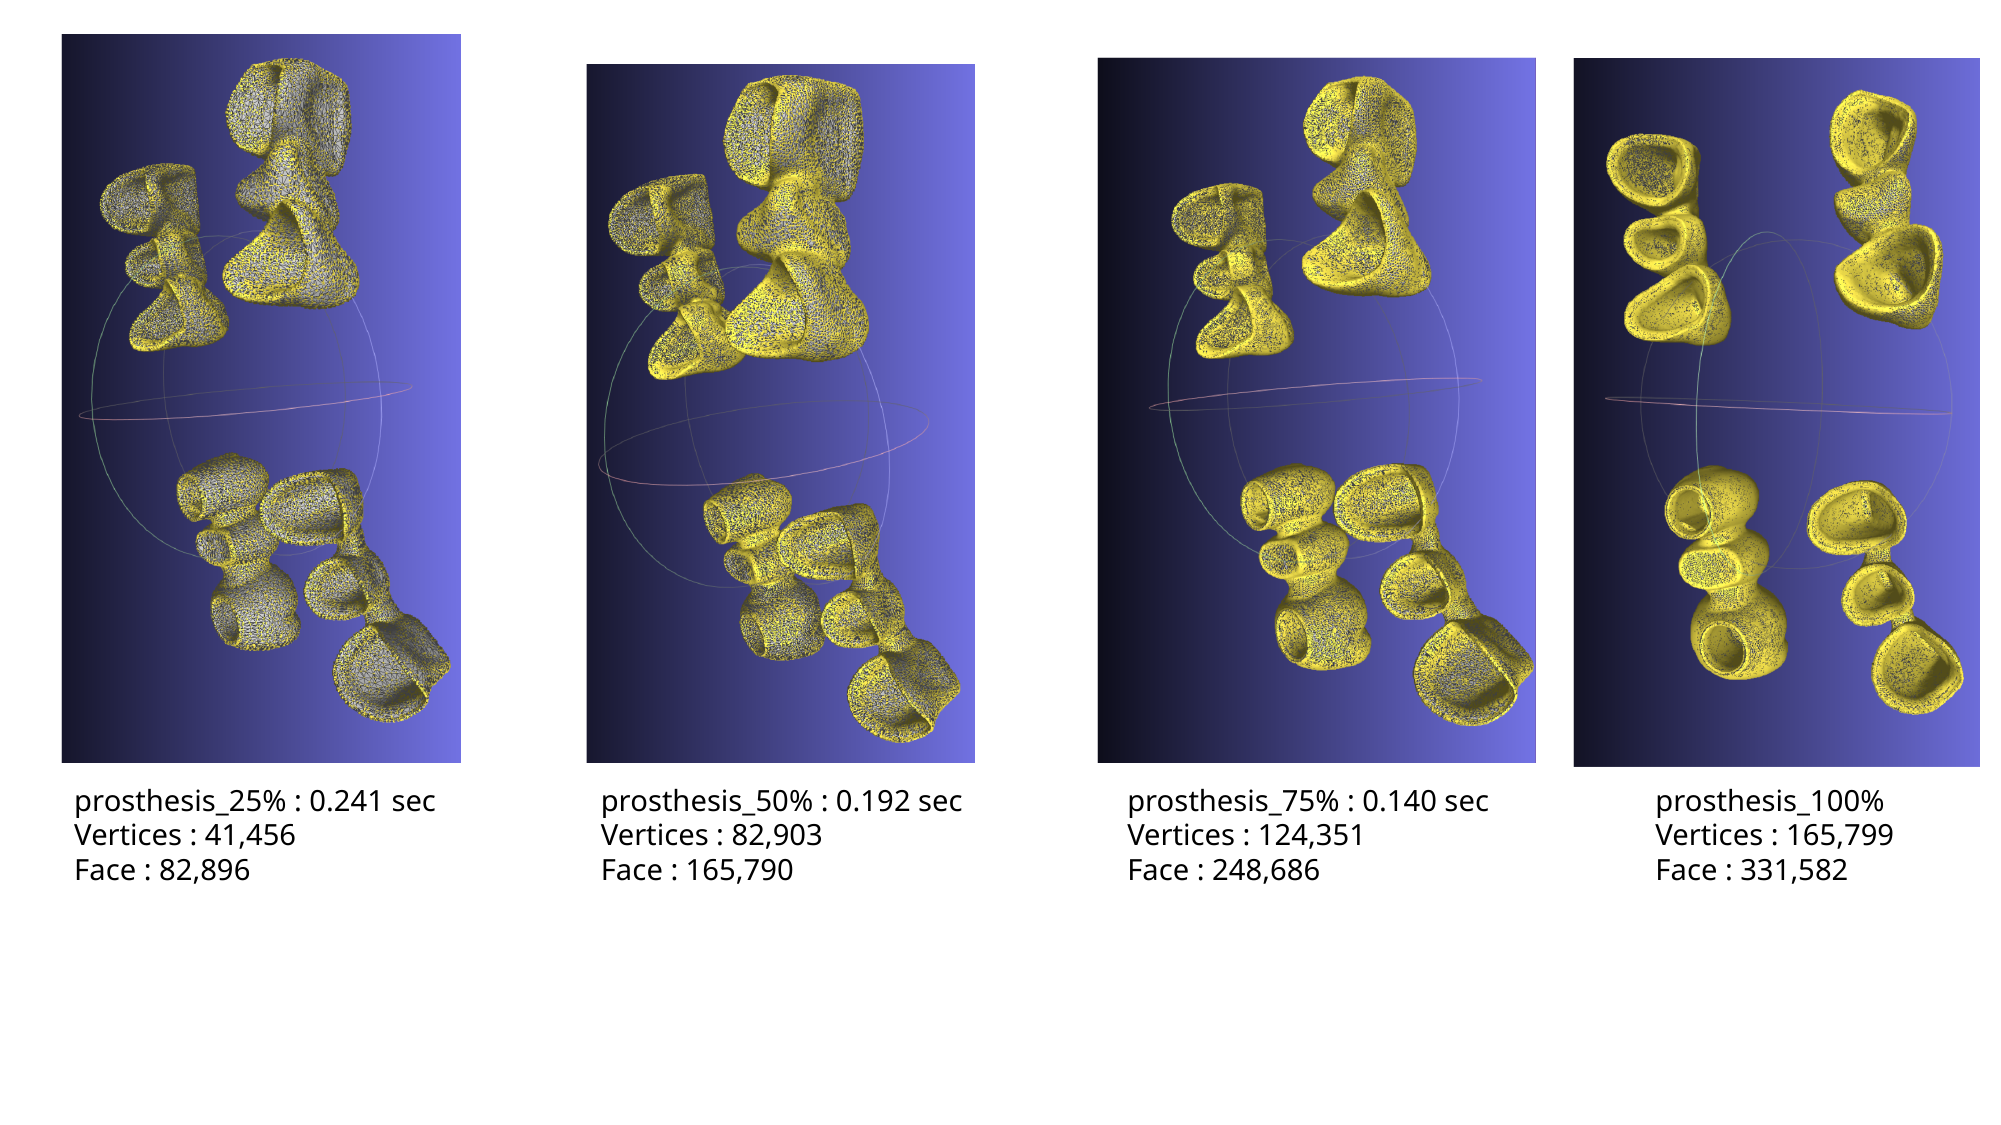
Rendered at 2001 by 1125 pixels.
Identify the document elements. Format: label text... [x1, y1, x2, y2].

text_box prosthesis_75% : 0.140 sec Vertices : 124,351 Face : 248,686 [1112, 774, 1505, 894]
text_box prosthesis_50% : 0.192 sec Vertices : 82,903 Face : 165,790 [586, 774, 978, 894]
text_box prosthesis_25% : 0.241 sec Vertices : 41,456 Face : 82,896 [59, 774, 451, 894]
text_box prosthesis_100% Vertices : 165,799 Face : 331,582 [1640, 774, 1910, 929]
picture [0, 35, 2000, 766]
